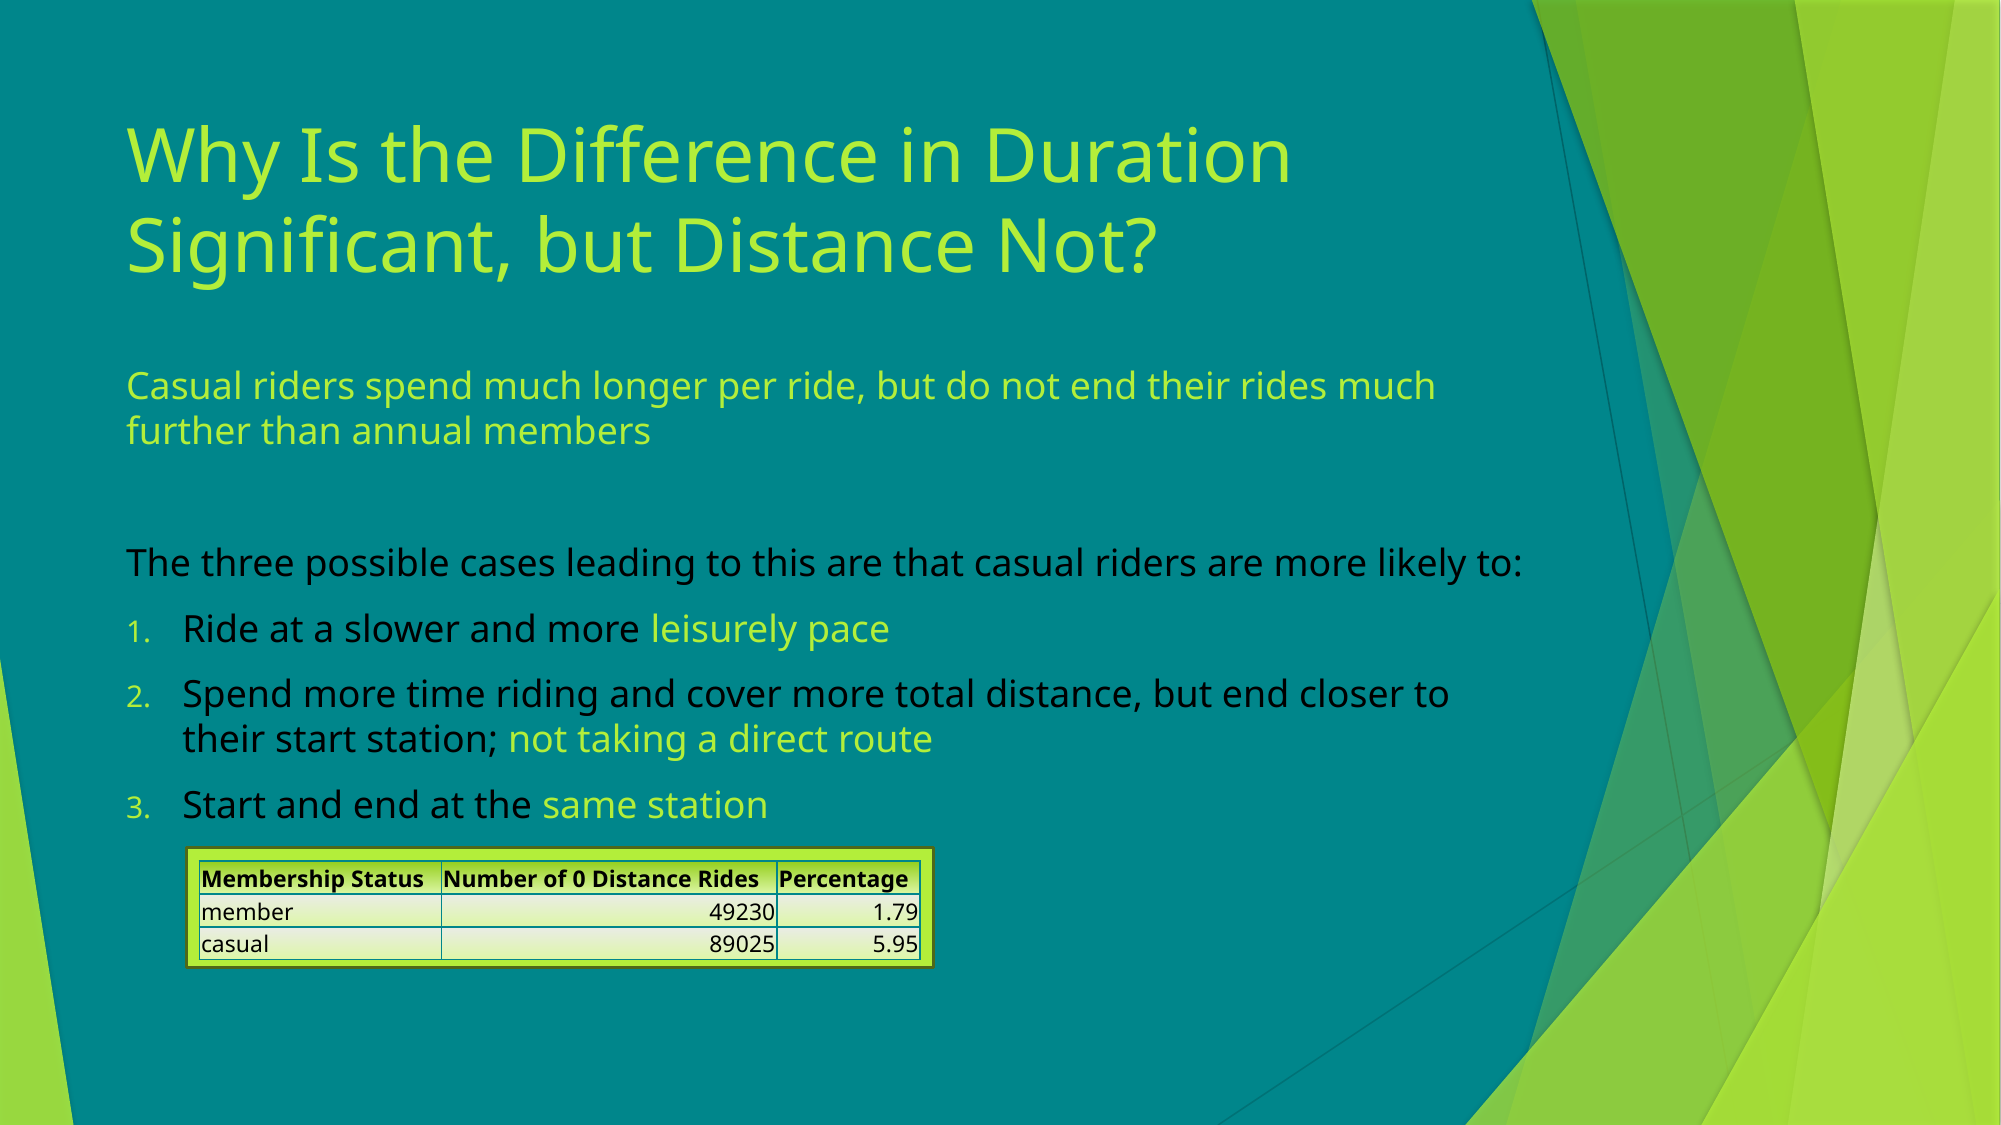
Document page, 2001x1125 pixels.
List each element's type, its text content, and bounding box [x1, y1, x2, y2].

table_cell casual [200, 928, 441, 959]
table_cell member [200, 895, 441, 926]
table_cell 1.79 [778, 895, 919, 926]
table_header Number of 0 Distance Rides [442, 862, 776, 893]
table_cell 49230 [442, 895, 776, 926]
table_header Percentage [778, 862, 919, 893]
table_header Membership Status [200, 862, 441, 893]
list Casual riders spend much longer per ride, but do not end their rides much further than annual members The three possible cases leading to this are that casual riders are more likely to: Ride at a slower and more leisurely pace Spend more time riding and cover more total distance, but end closer to their start station; not taking a direct route Start and end at the same station [111, 354, 1555, 1095]
table_cell 89025 [442, 928, 776, 959]
title Why Is the Difference in Duration Significant, but Distance Not? [111, 99, 1522, 317]
table_cell 5.95 [778, 928, 919, 959]
